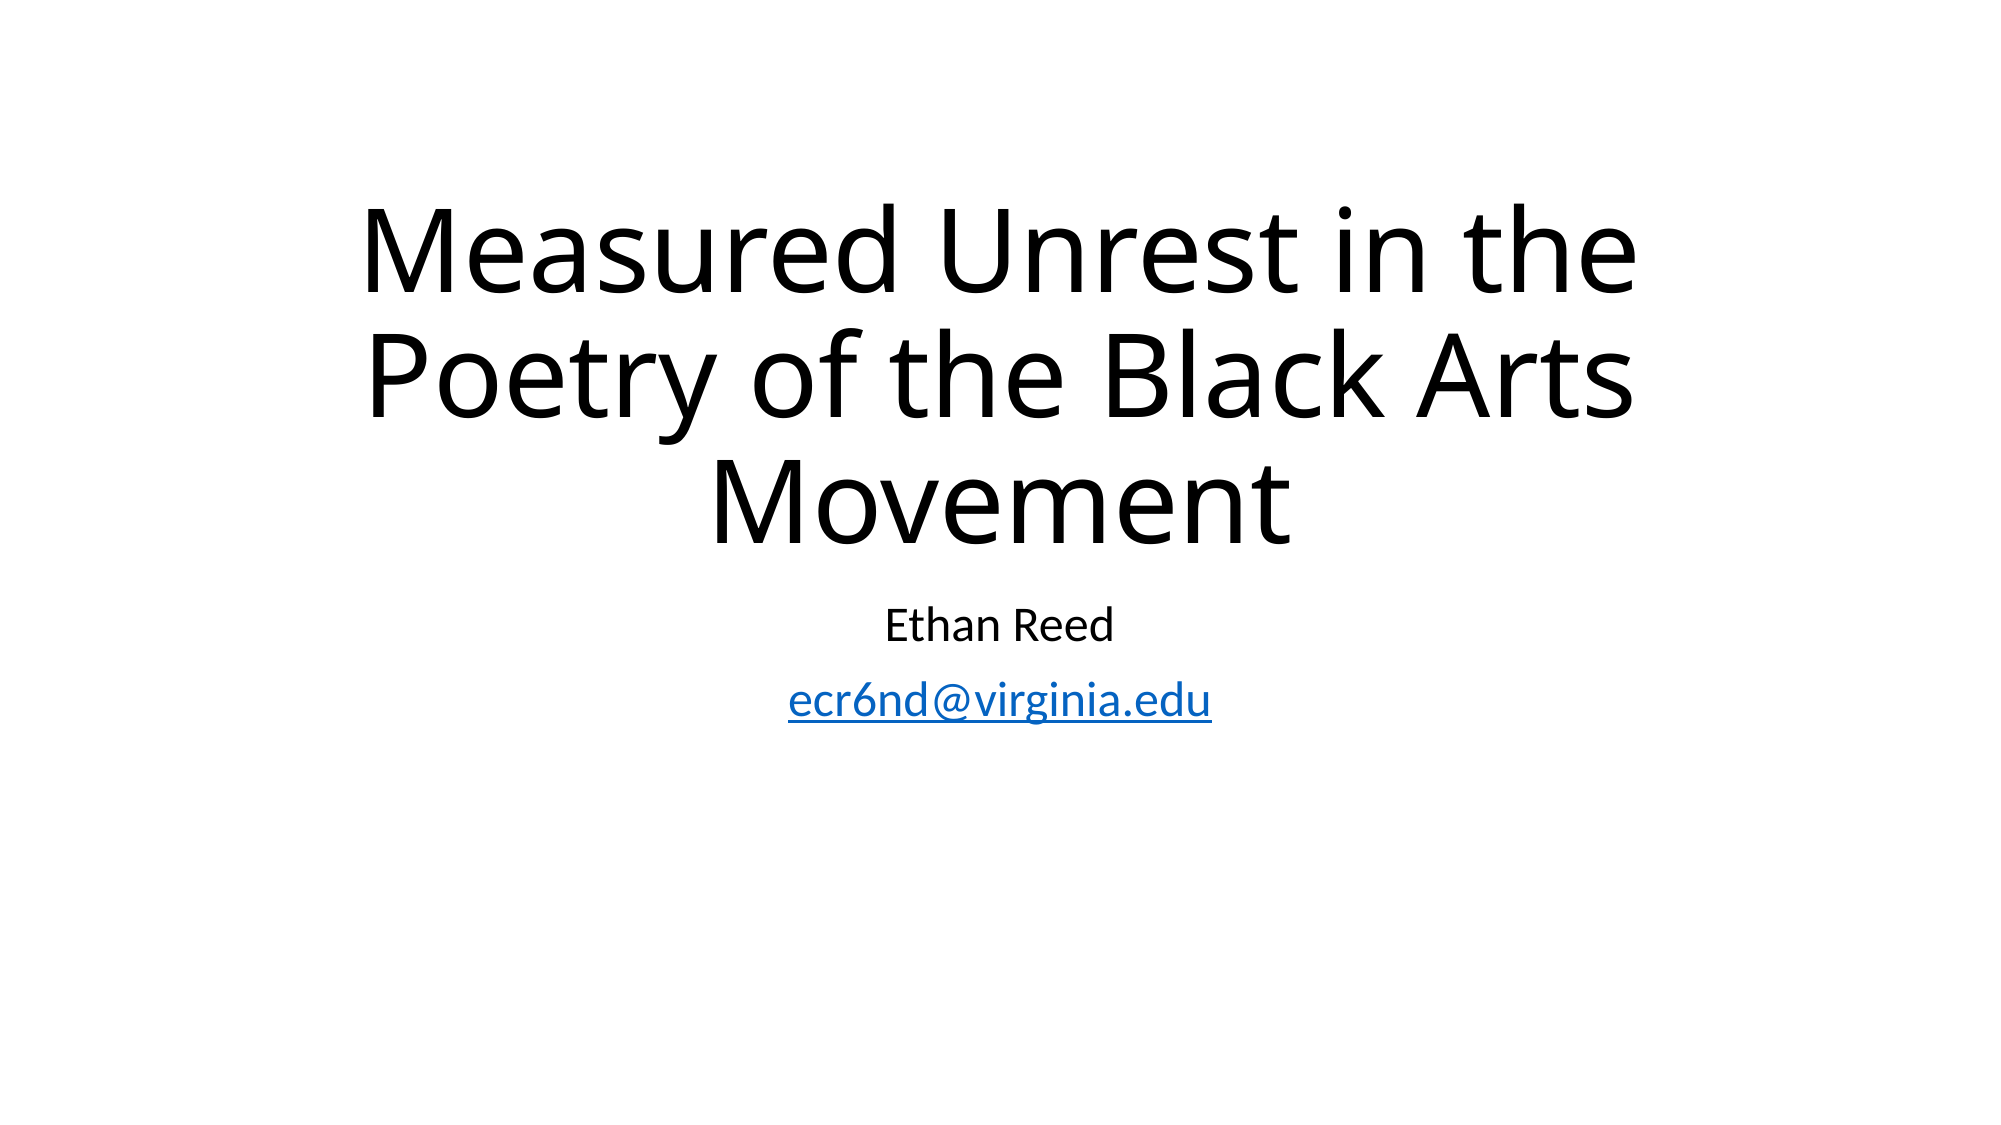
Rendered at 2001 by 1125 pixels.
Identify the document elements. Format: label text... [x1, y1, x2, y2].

title Measured Unrest in the Poetry of the Black Arts Movement [249, 184, 1750, 576]
subtitle Ethan Reed ecr6nd@virginia.edu [249, 590, 1750, 863]
